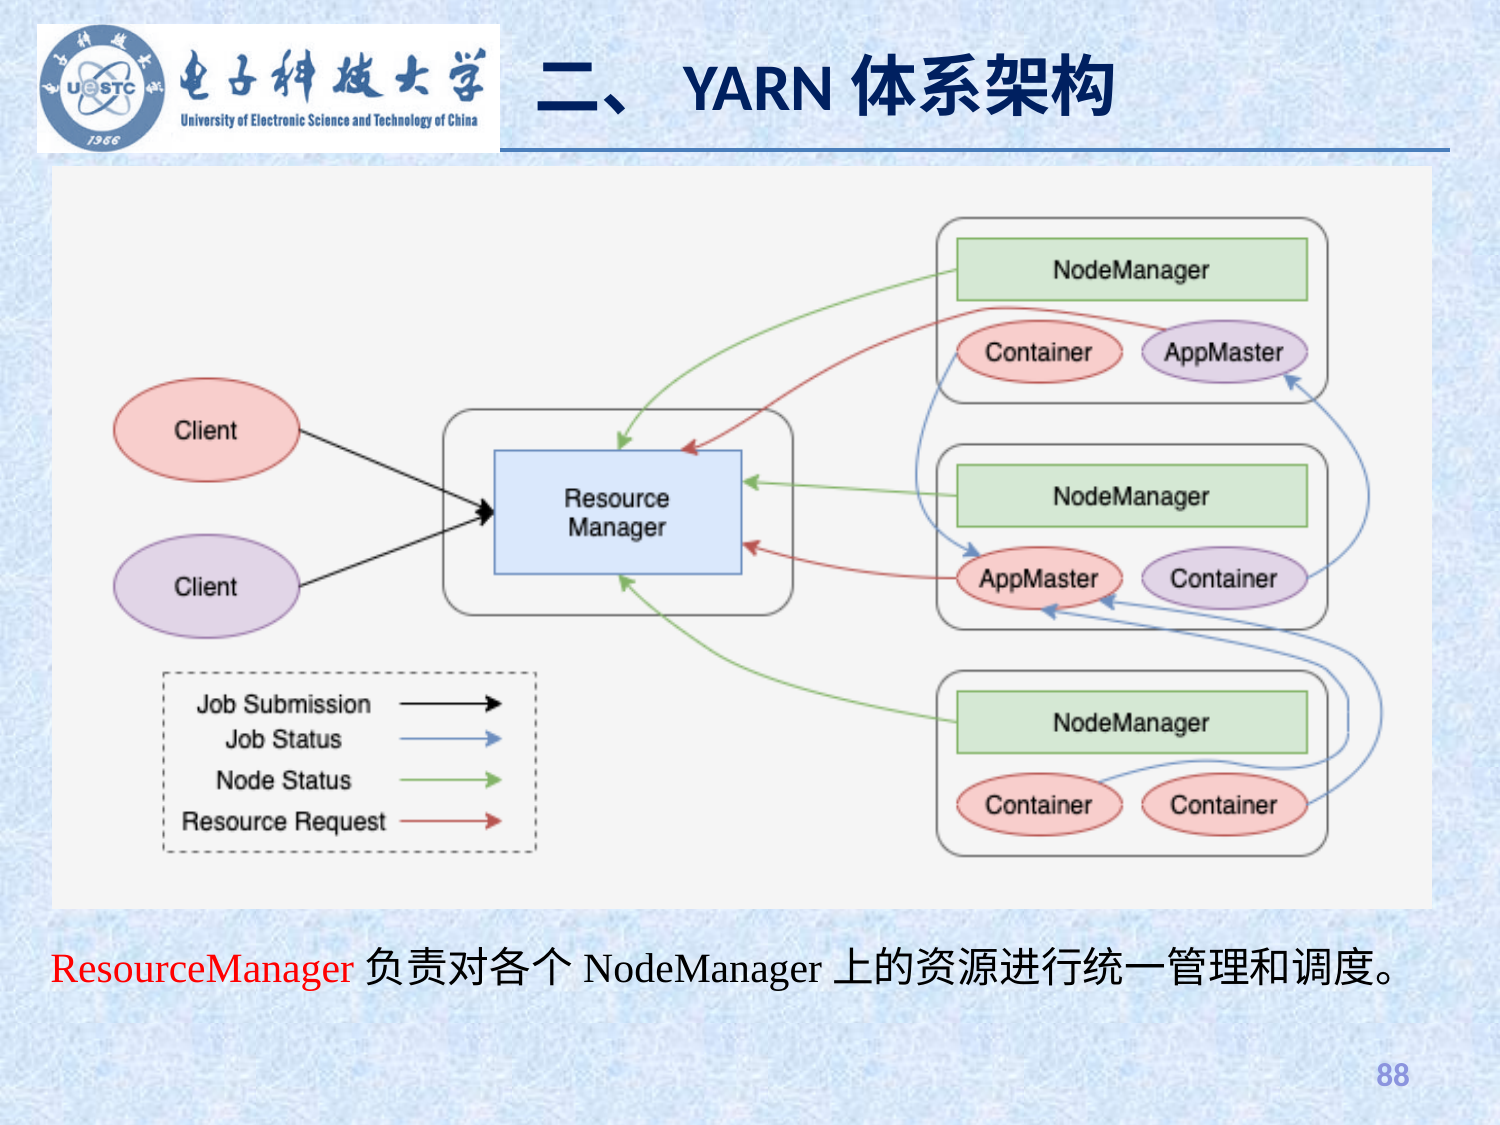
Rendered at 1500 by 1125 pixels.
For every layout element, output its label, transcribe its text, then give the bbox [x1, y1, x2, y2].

slide_number 88 [1074, 1042, 1425, 1103]
text_box 二、YARN体系架构 [519, 36, 1433, 131]
text_box ResourceManager负责对各个NodeManager上的资源进行统一管理和调度。 [35, 916, 1448, 998]
picture [0, 0, 1500, 1125]
